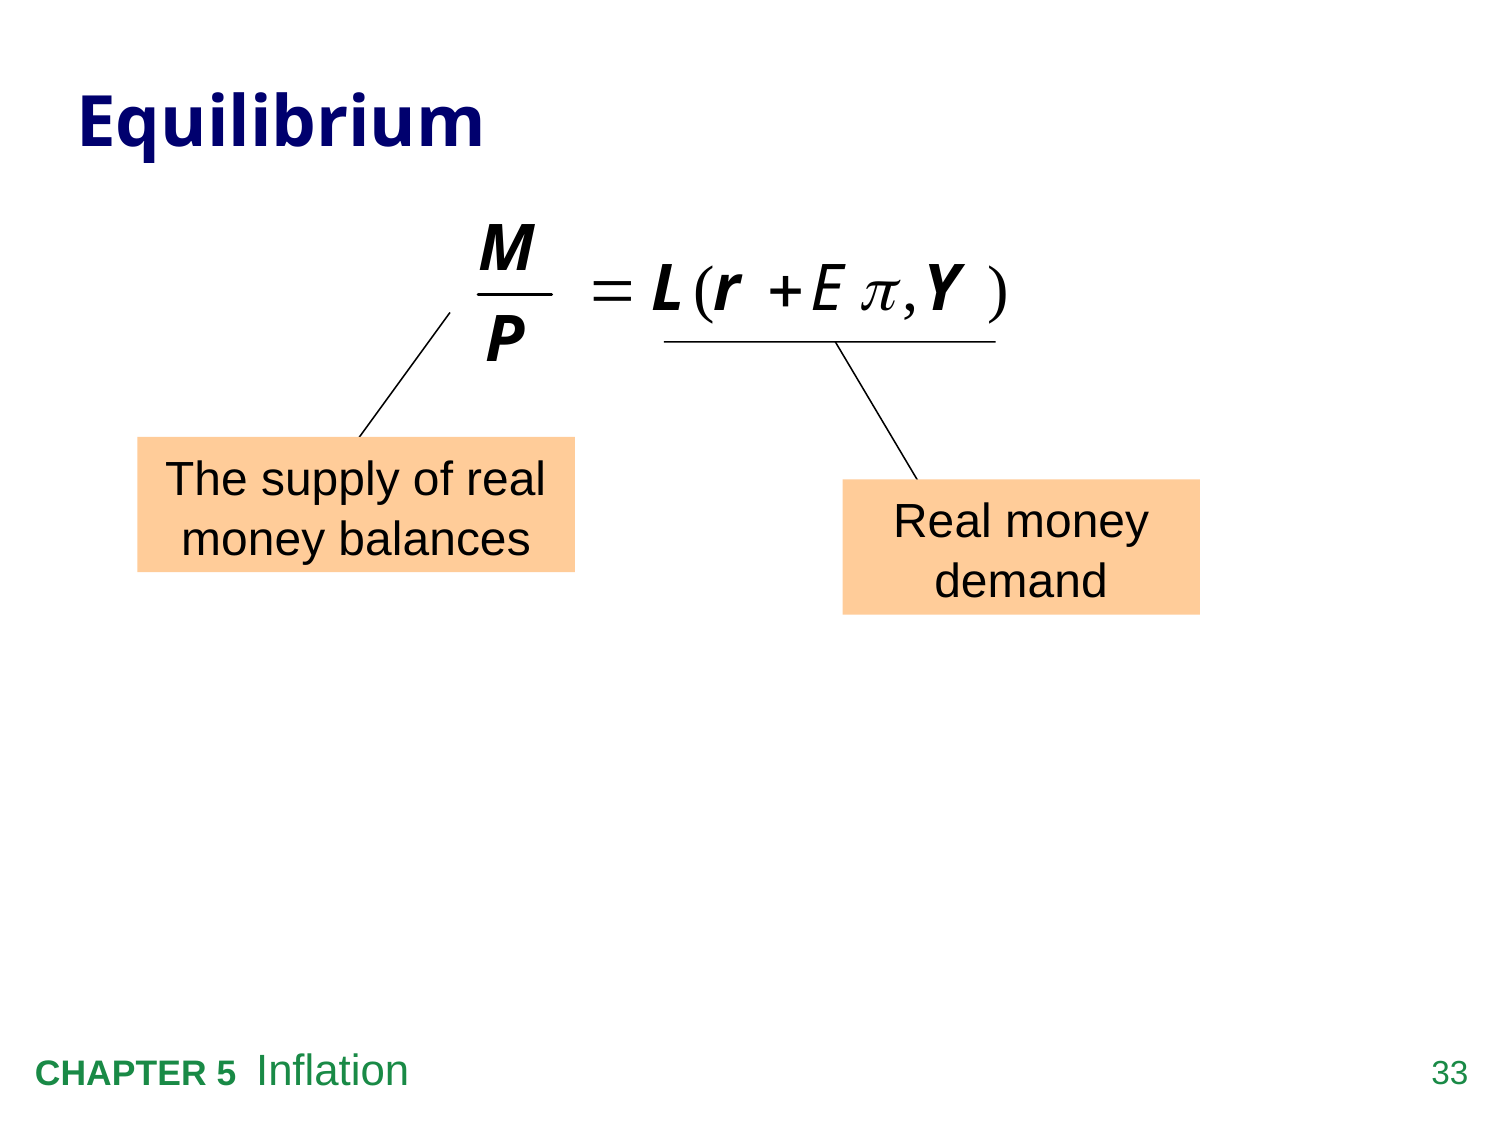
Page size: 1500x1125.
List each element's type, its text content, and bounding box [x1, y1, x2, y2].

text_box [137, 312, 576, 574]
title Equilibrium [76, 38, 1430, 193]
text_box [663, 341, 1201, 616]
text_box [467, 208, 1021, 376]
